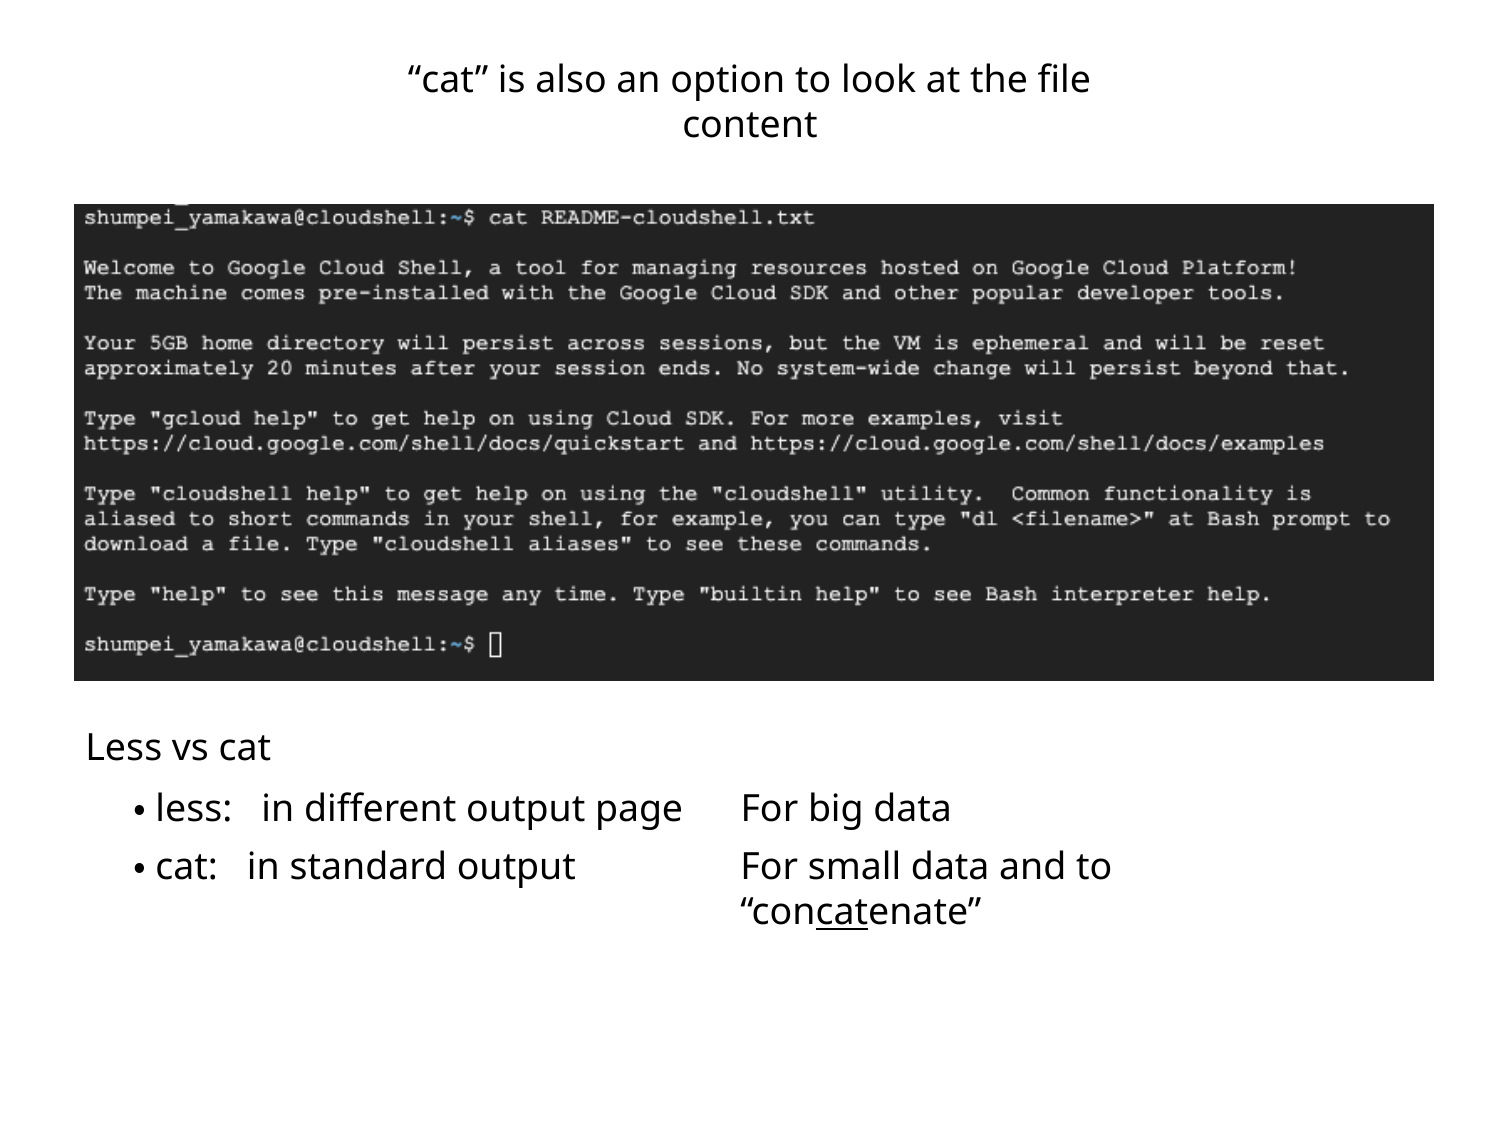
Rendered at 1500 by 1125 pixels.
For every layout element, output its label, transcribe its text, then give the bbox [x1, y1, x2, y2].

text_box ・cat: in standard output [118, 834, 725, 895]
picture [73, 203, 1435, 682]
text_box For big data [725, 776, 975, 834]
text_box Less vs cat [70, 715, 287, 776]
text_box For small data and to “concatenate” [725, 834, 1359, 940]
text_box ・less: in different output page [118, 776, 725, 834]
text_box “cat” is also an option to look at the file content [327, 48, 1173, 153]
